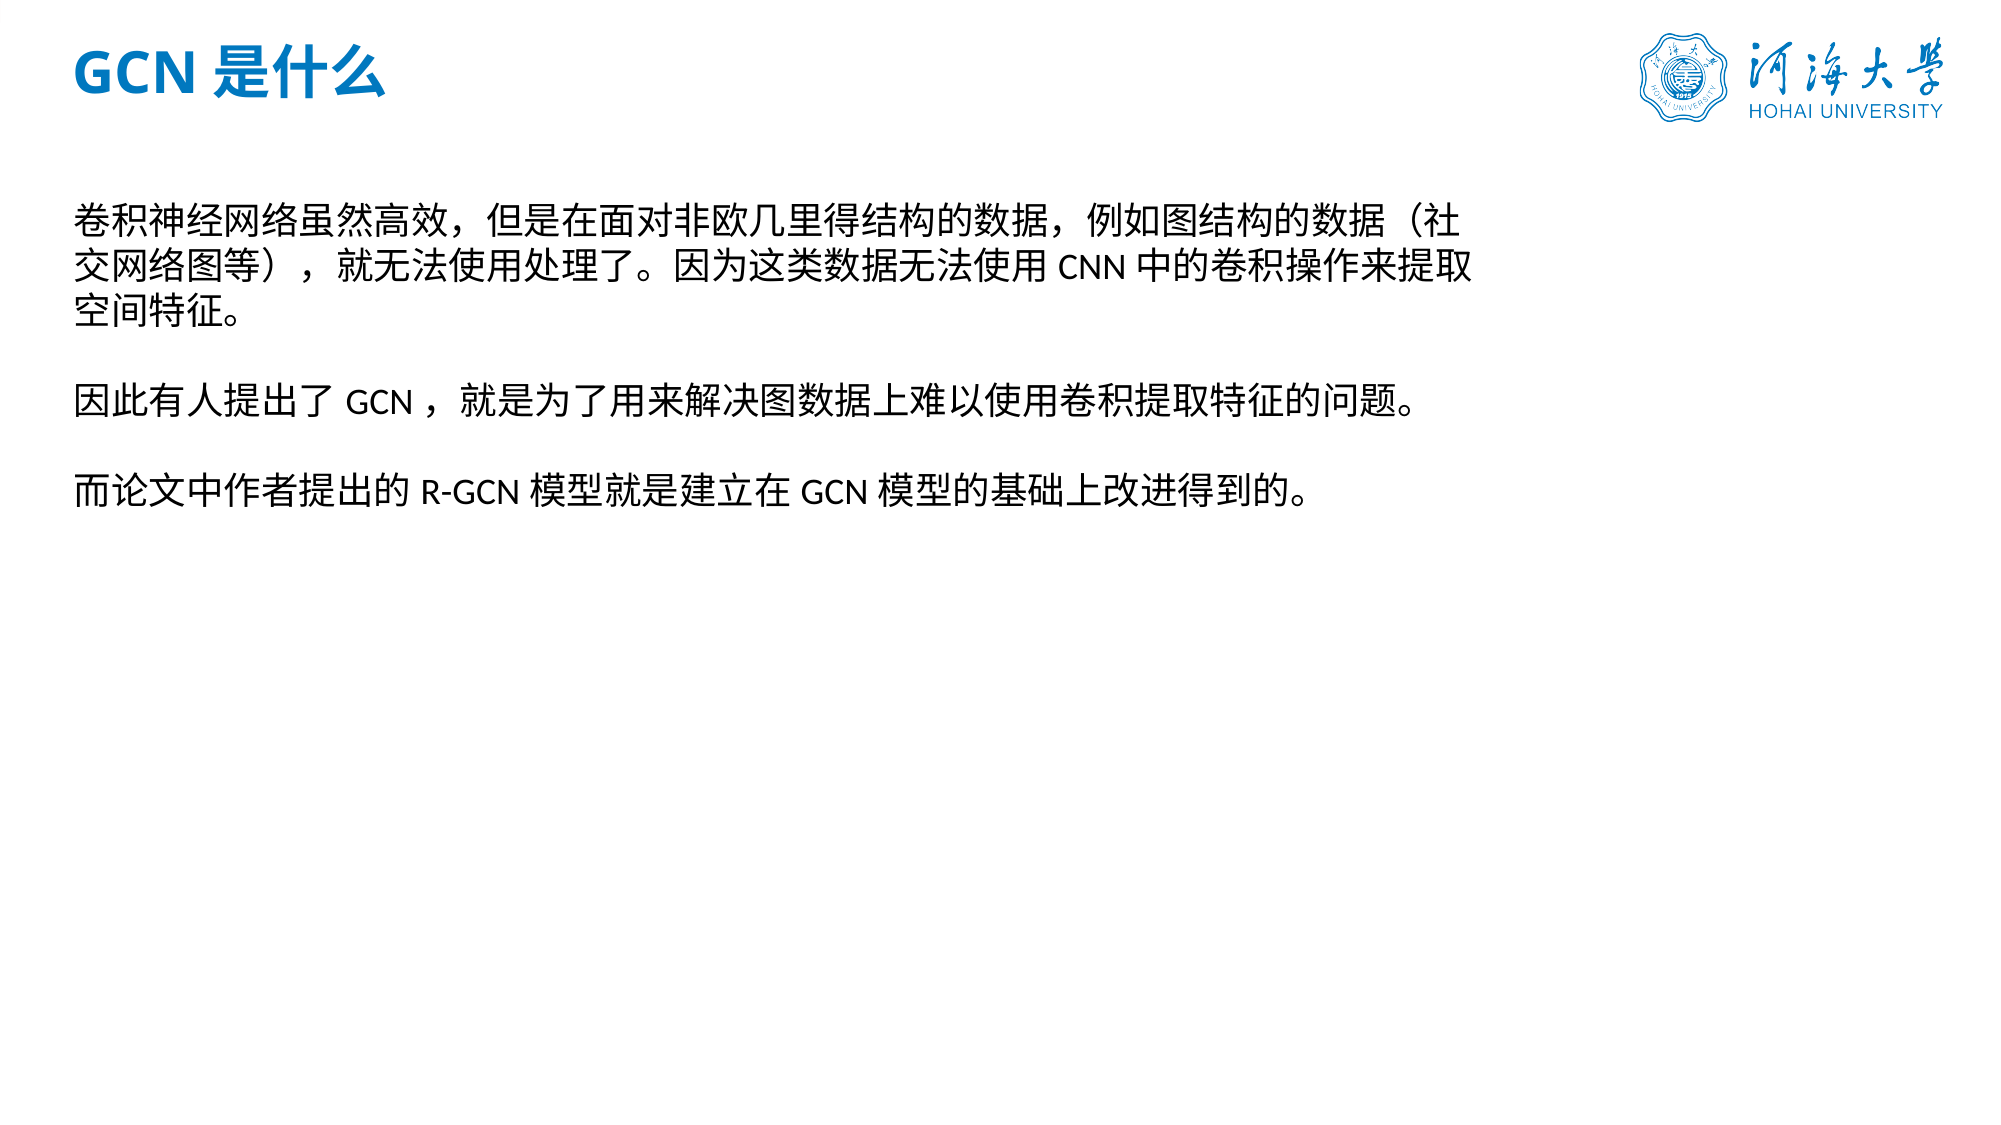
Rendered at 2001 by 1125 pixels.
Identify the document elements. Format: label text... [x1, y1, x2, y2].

text_box 卷积神经网络虽然高效，但是在面对非欧几里得结构的数据，例如图结构的数据（社交网络图等），就无法使用处理了。因为这类数据无法使用CNN中的卷积操作来提取空间特征。 因此有人提出了GCN，就是为了用来解决图数据上难以使用卷积提取特征的问题。 而论文中作者提出的R-GCN模型就是建立在GCN模型的基础上改进得到的。 [59, 190, 1510, 520]
picture [1639, 33, 1954, 134]
text_box GCN是什么 [57, 27, 403, 113]
